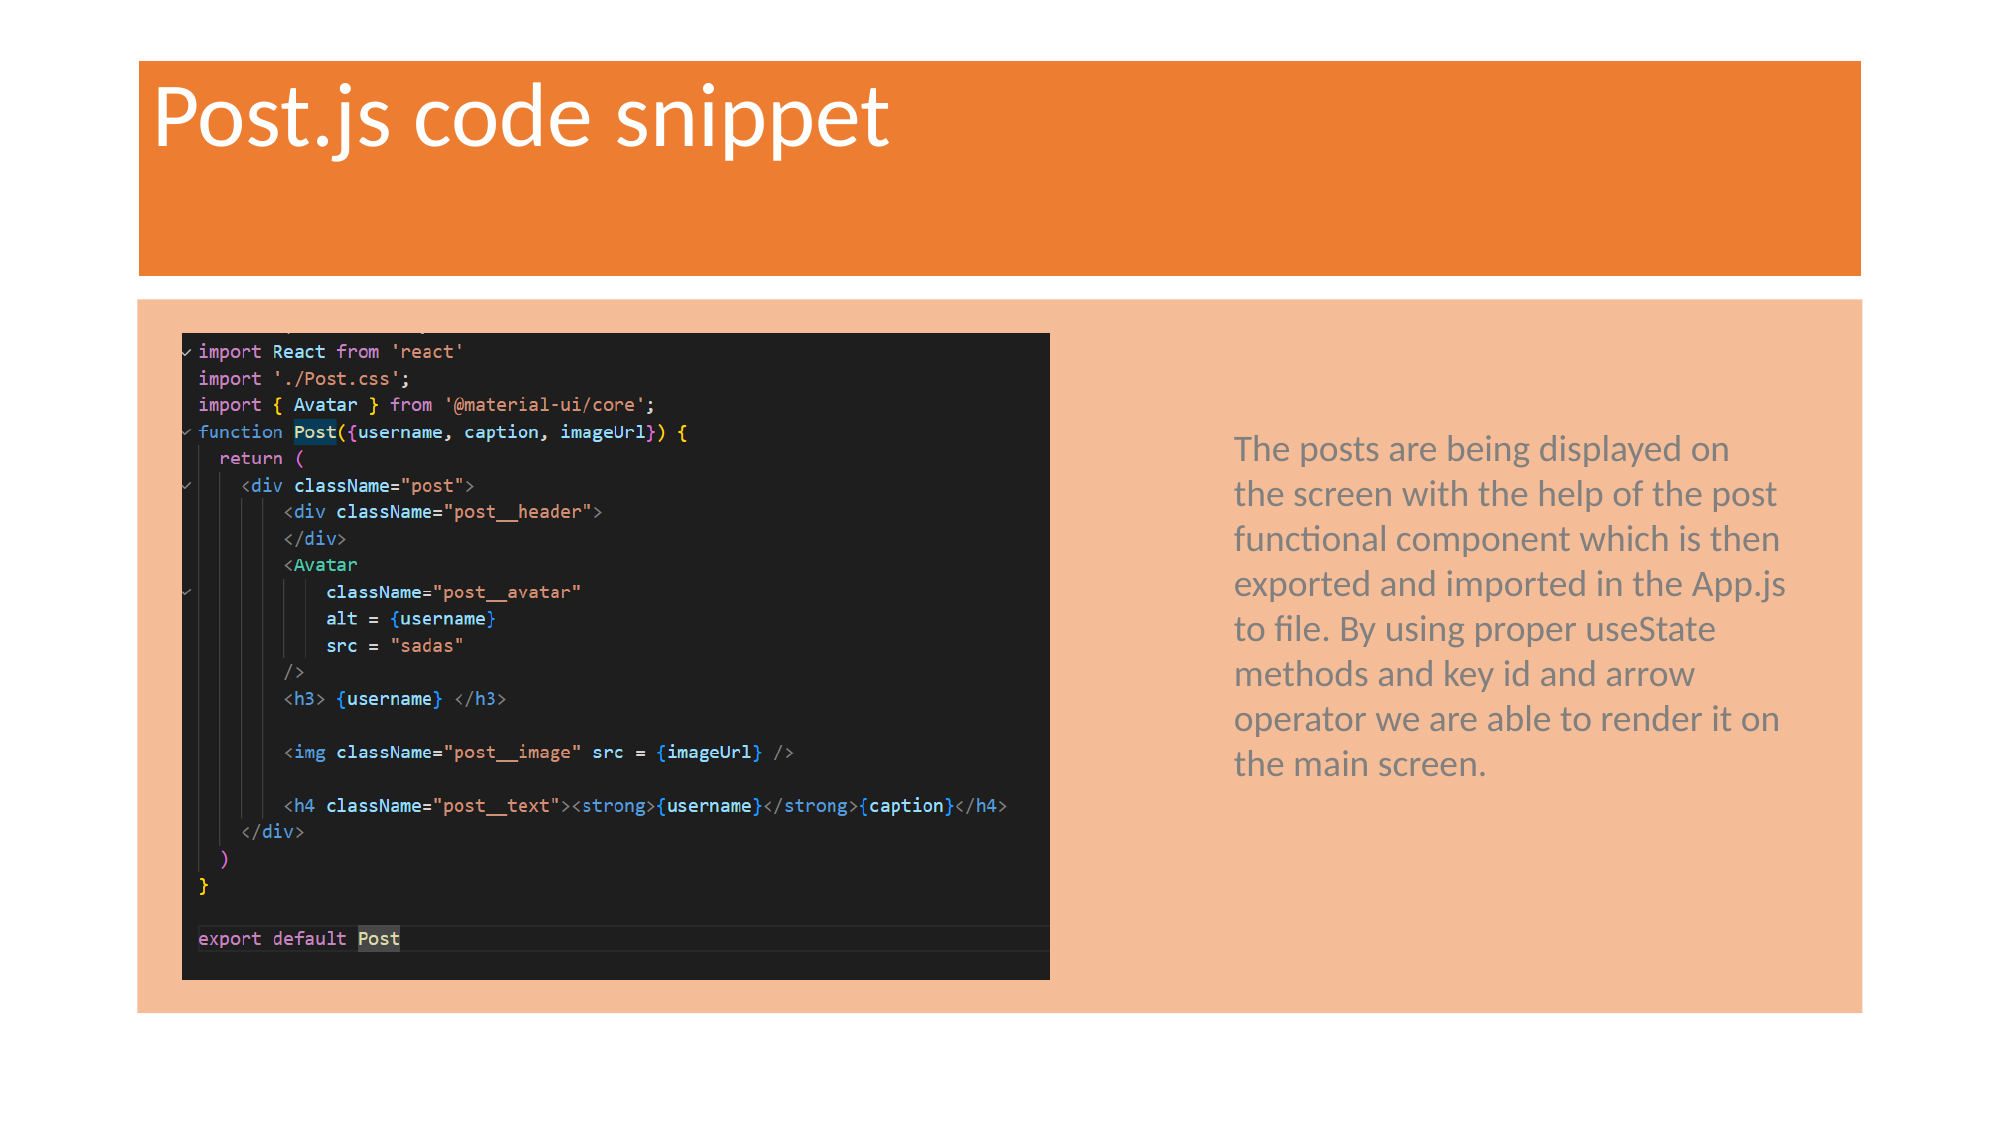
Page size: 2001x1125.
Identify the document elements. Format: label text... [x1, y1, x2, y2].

picture [182, 333, 1050, 980]
text_box [137, 299, 1863, 1014]
text_box The posts are being displayed on the screen with the help of the post functional component which is then exported and imported in the App.js to file. By using proper useState methods and key id and arrow operator we are able to render it on the main screen. [1219, 416, 1803, 792]
text_box Post.js code snippet [136, 58, 1864, 279]
